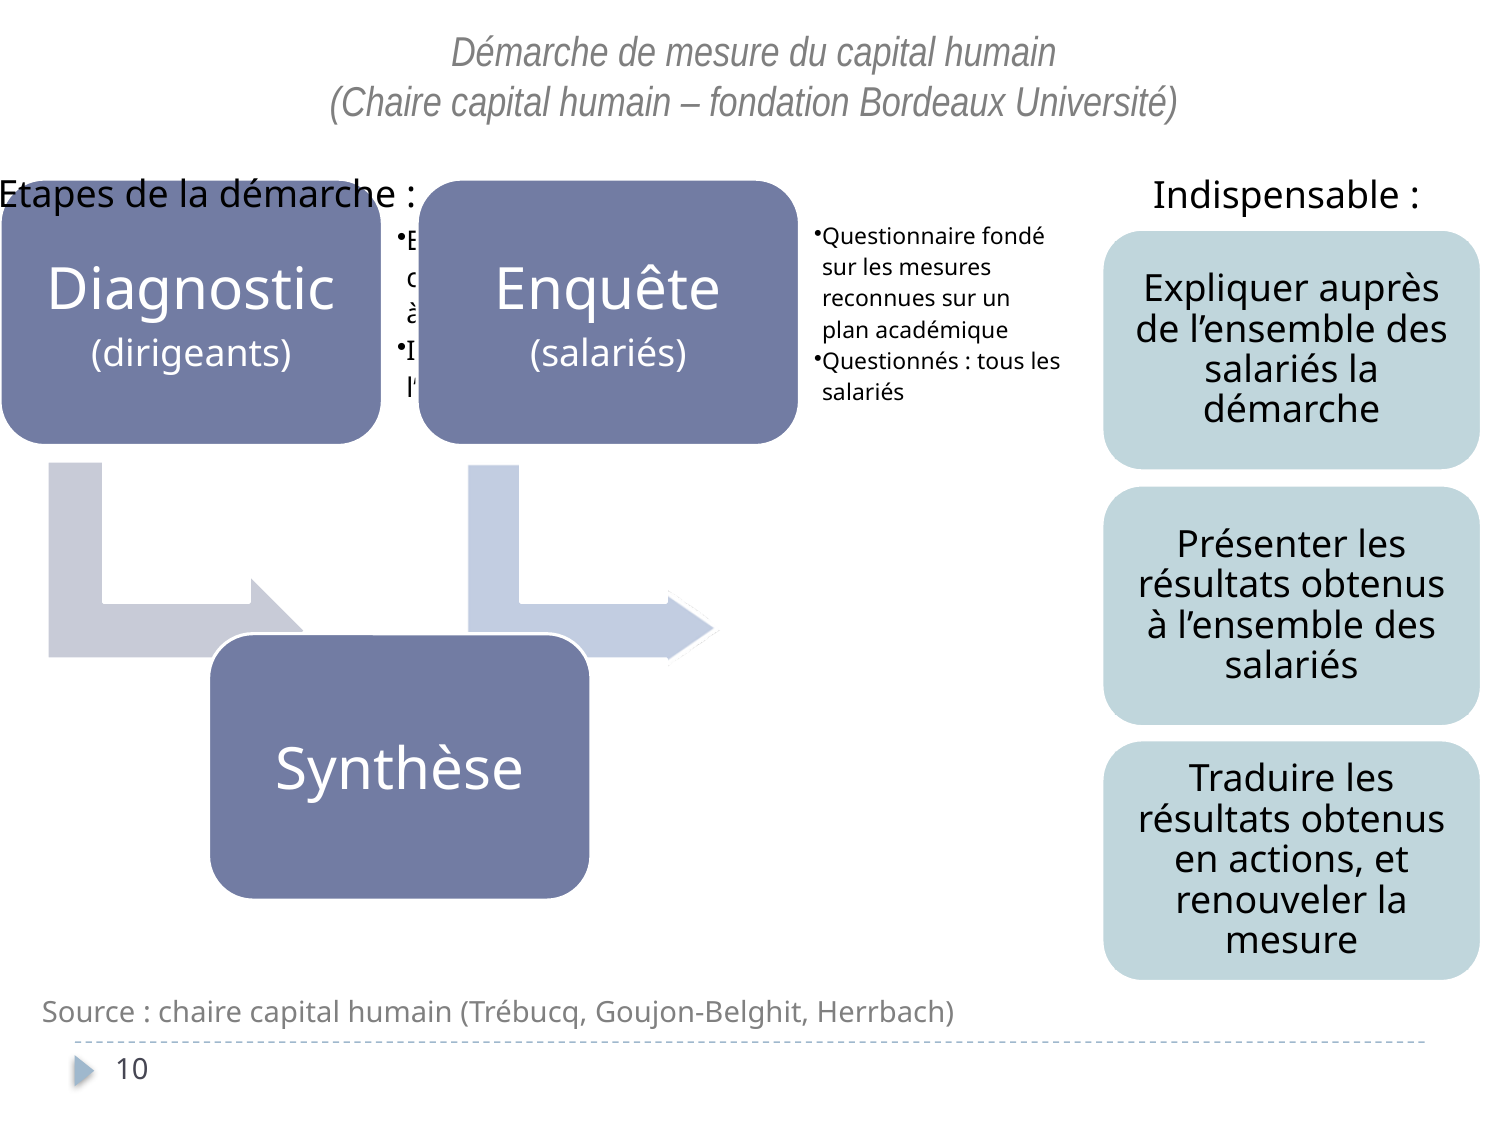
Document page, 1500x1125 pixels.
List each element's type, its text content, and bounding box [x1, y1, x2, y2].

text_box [1101, 484, 1482, 727]
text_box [0, 163, 1091, 1037]
text_box Indispensable : [1138, 163, 1435, 224]
text_box Démarche de mesure du capital humain (Chaire capital humain – fondation Bordeaux Université) [39, 17, 1469, 132]
slide_number 10 [100, 1051, 426, 1103]
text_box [1101, 739, 1482, 982]
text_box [1101, 228, 1482, 472]
